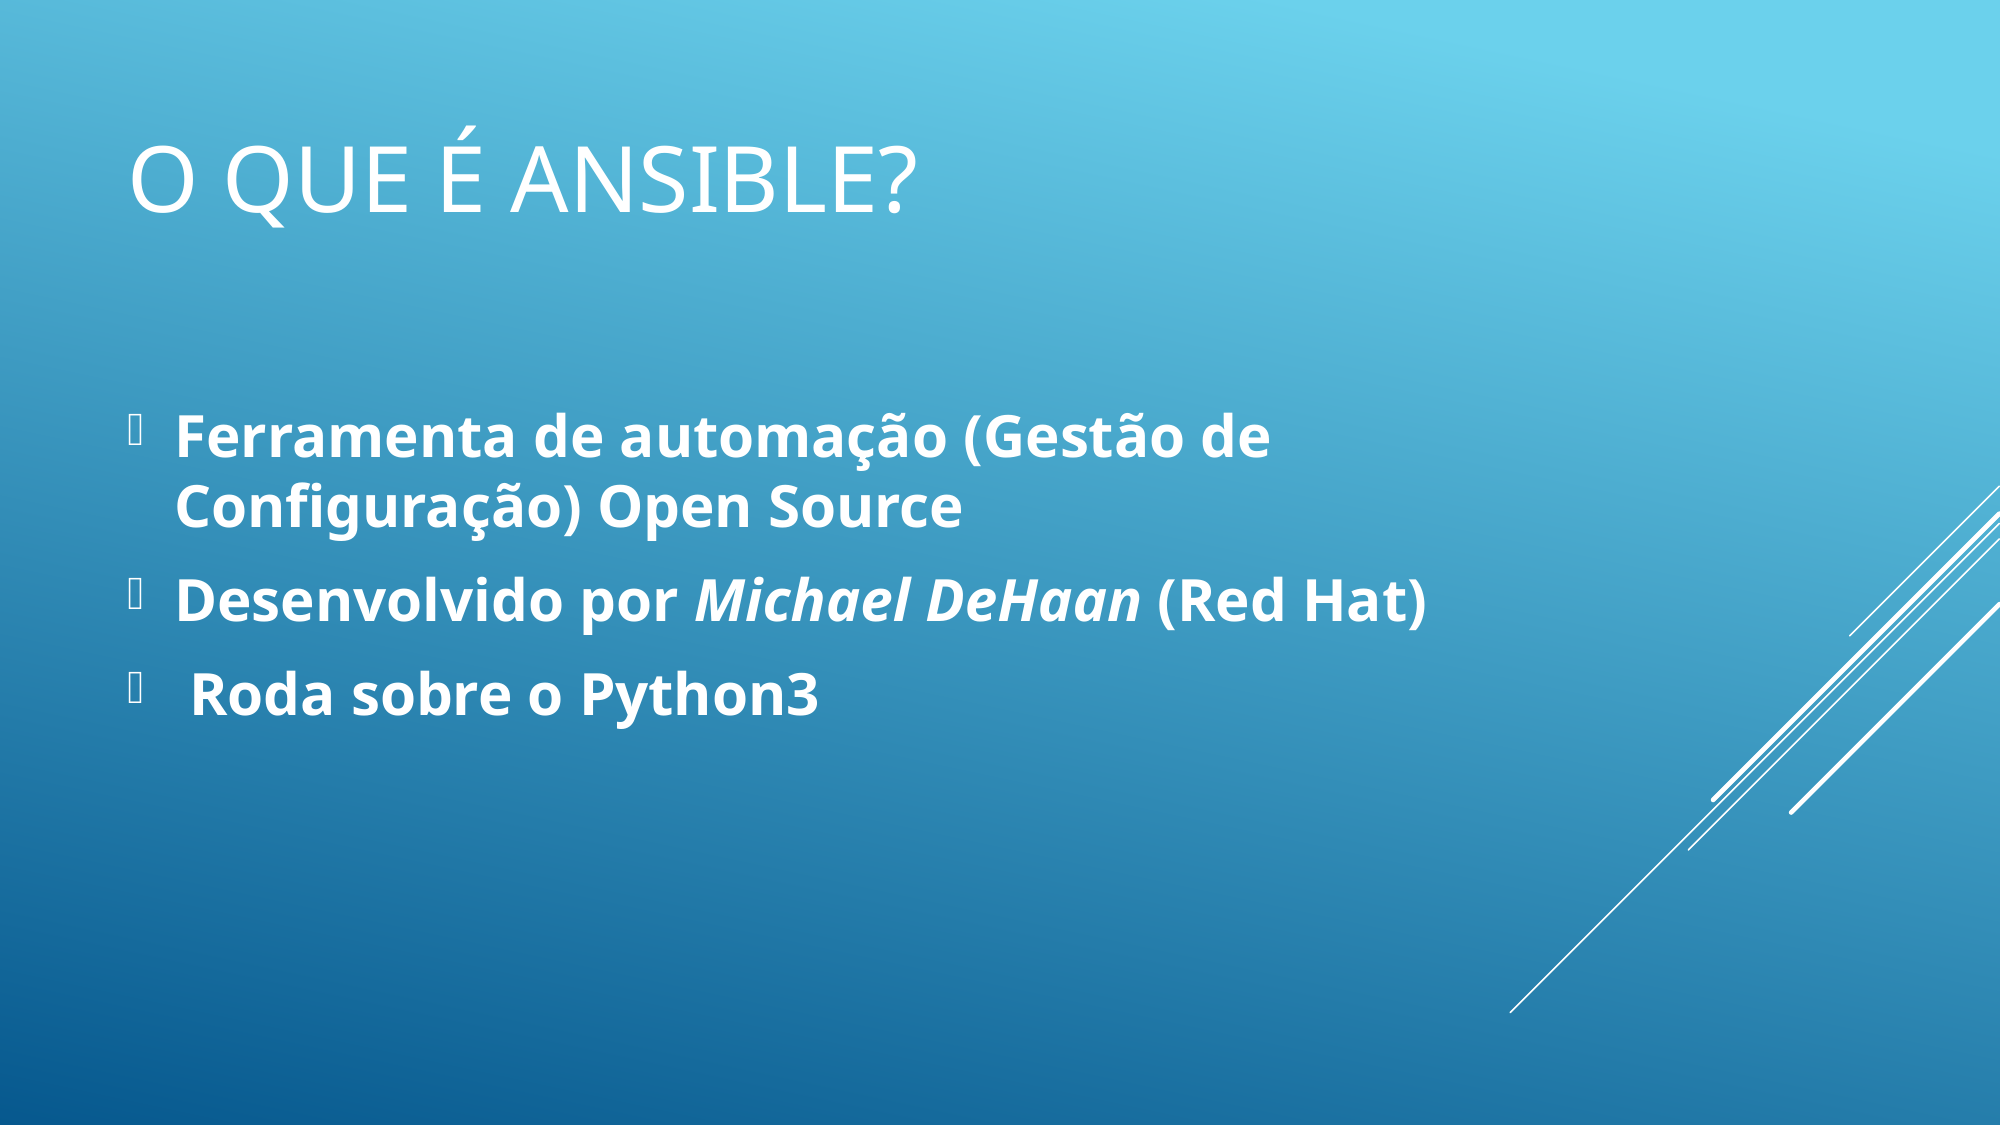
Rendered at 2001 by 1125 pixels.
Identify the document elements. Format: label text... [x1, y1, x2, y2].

list Ferramenta de automação (Gestão de Configuração) Open Source Desenvolvido por Michael DeHaan (Red Hat) Roda sobre o Python3 [112, 260, 1561, 866]
title O que é Ansible? [112, 51, 1513, 260]
